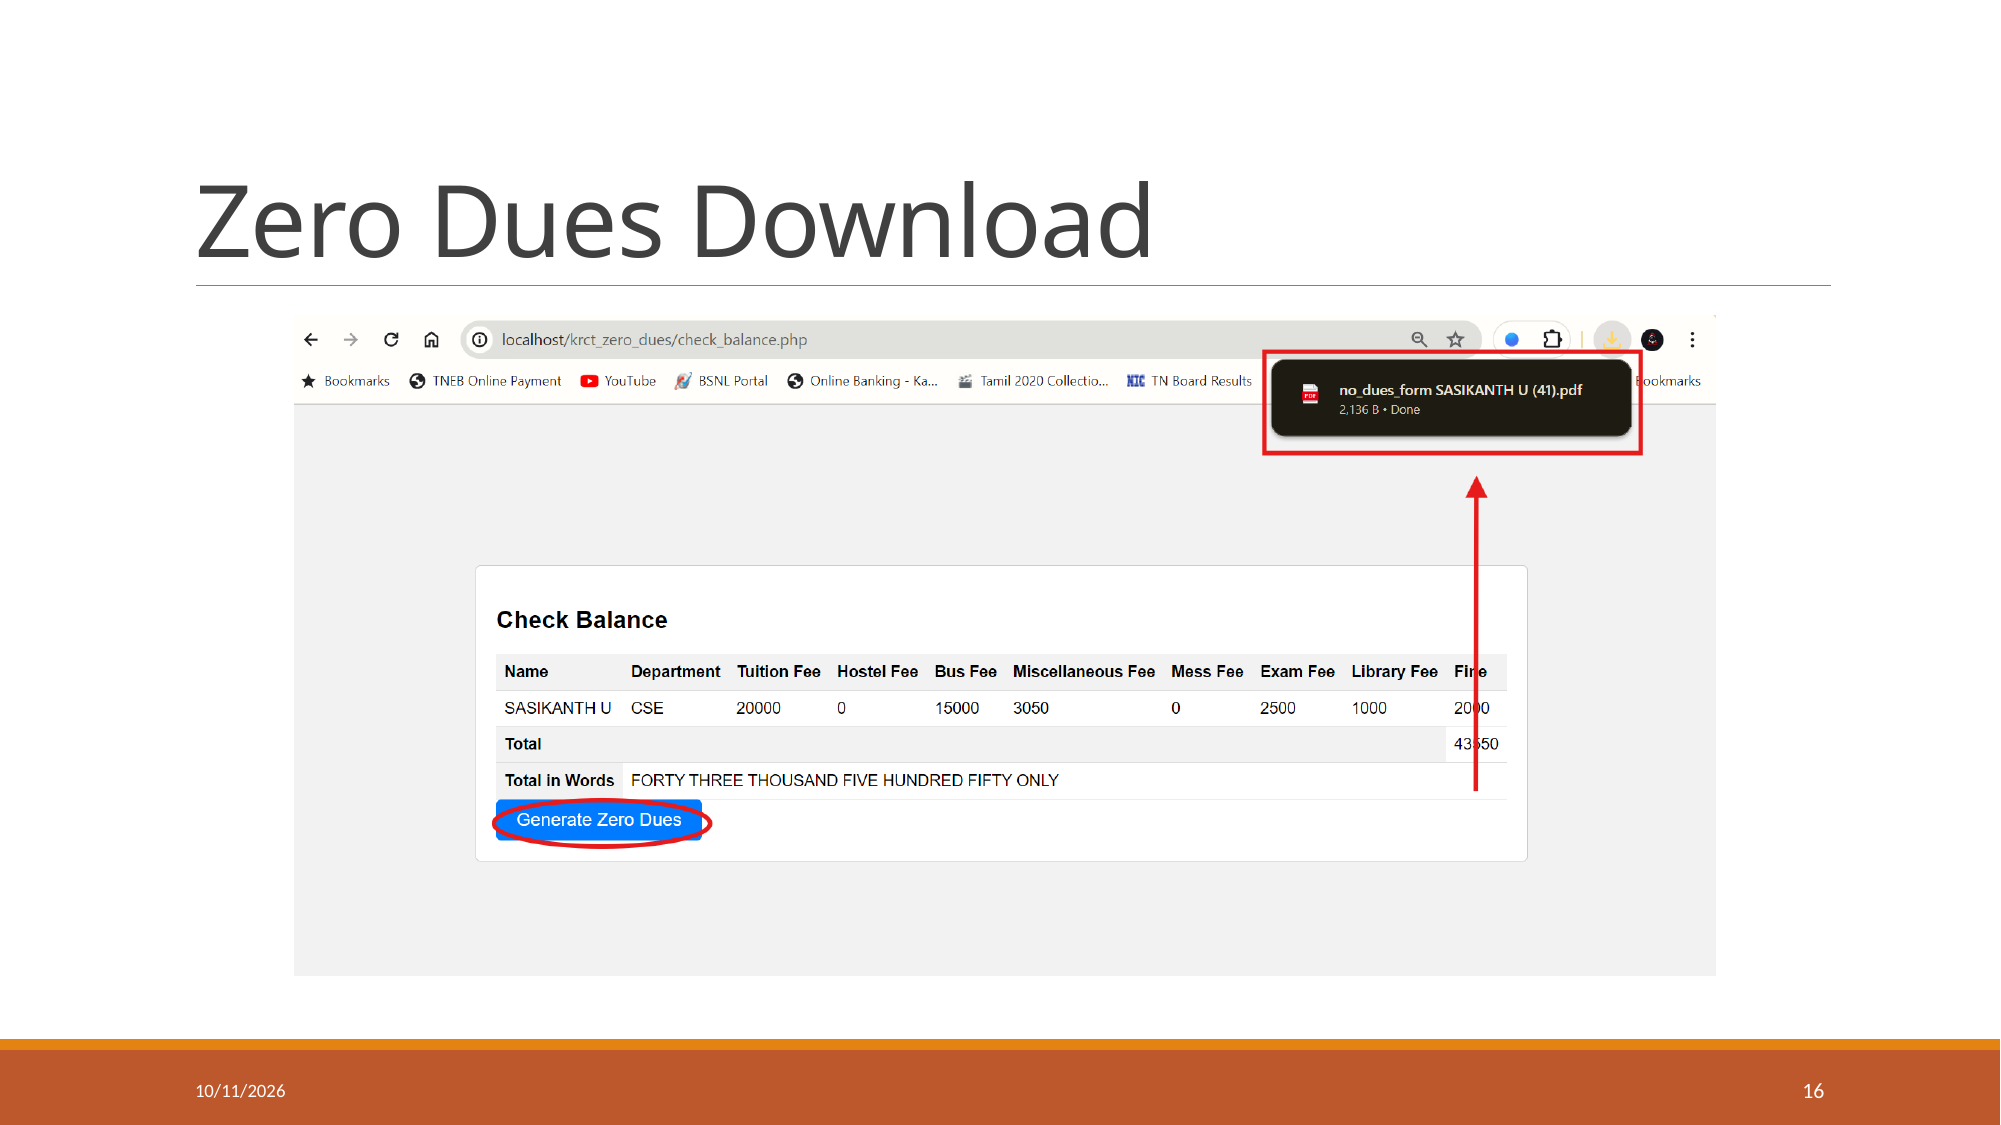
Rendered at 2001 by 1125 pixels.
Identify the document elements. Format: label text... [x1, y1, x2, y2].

slide_number 16 [1624, 1059, 1840, 1120]
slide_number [180, 1059, 586, 1120]
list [293, 315, 1716, 977]
title Zero Dues Download [180, 47, 1830, 285]
